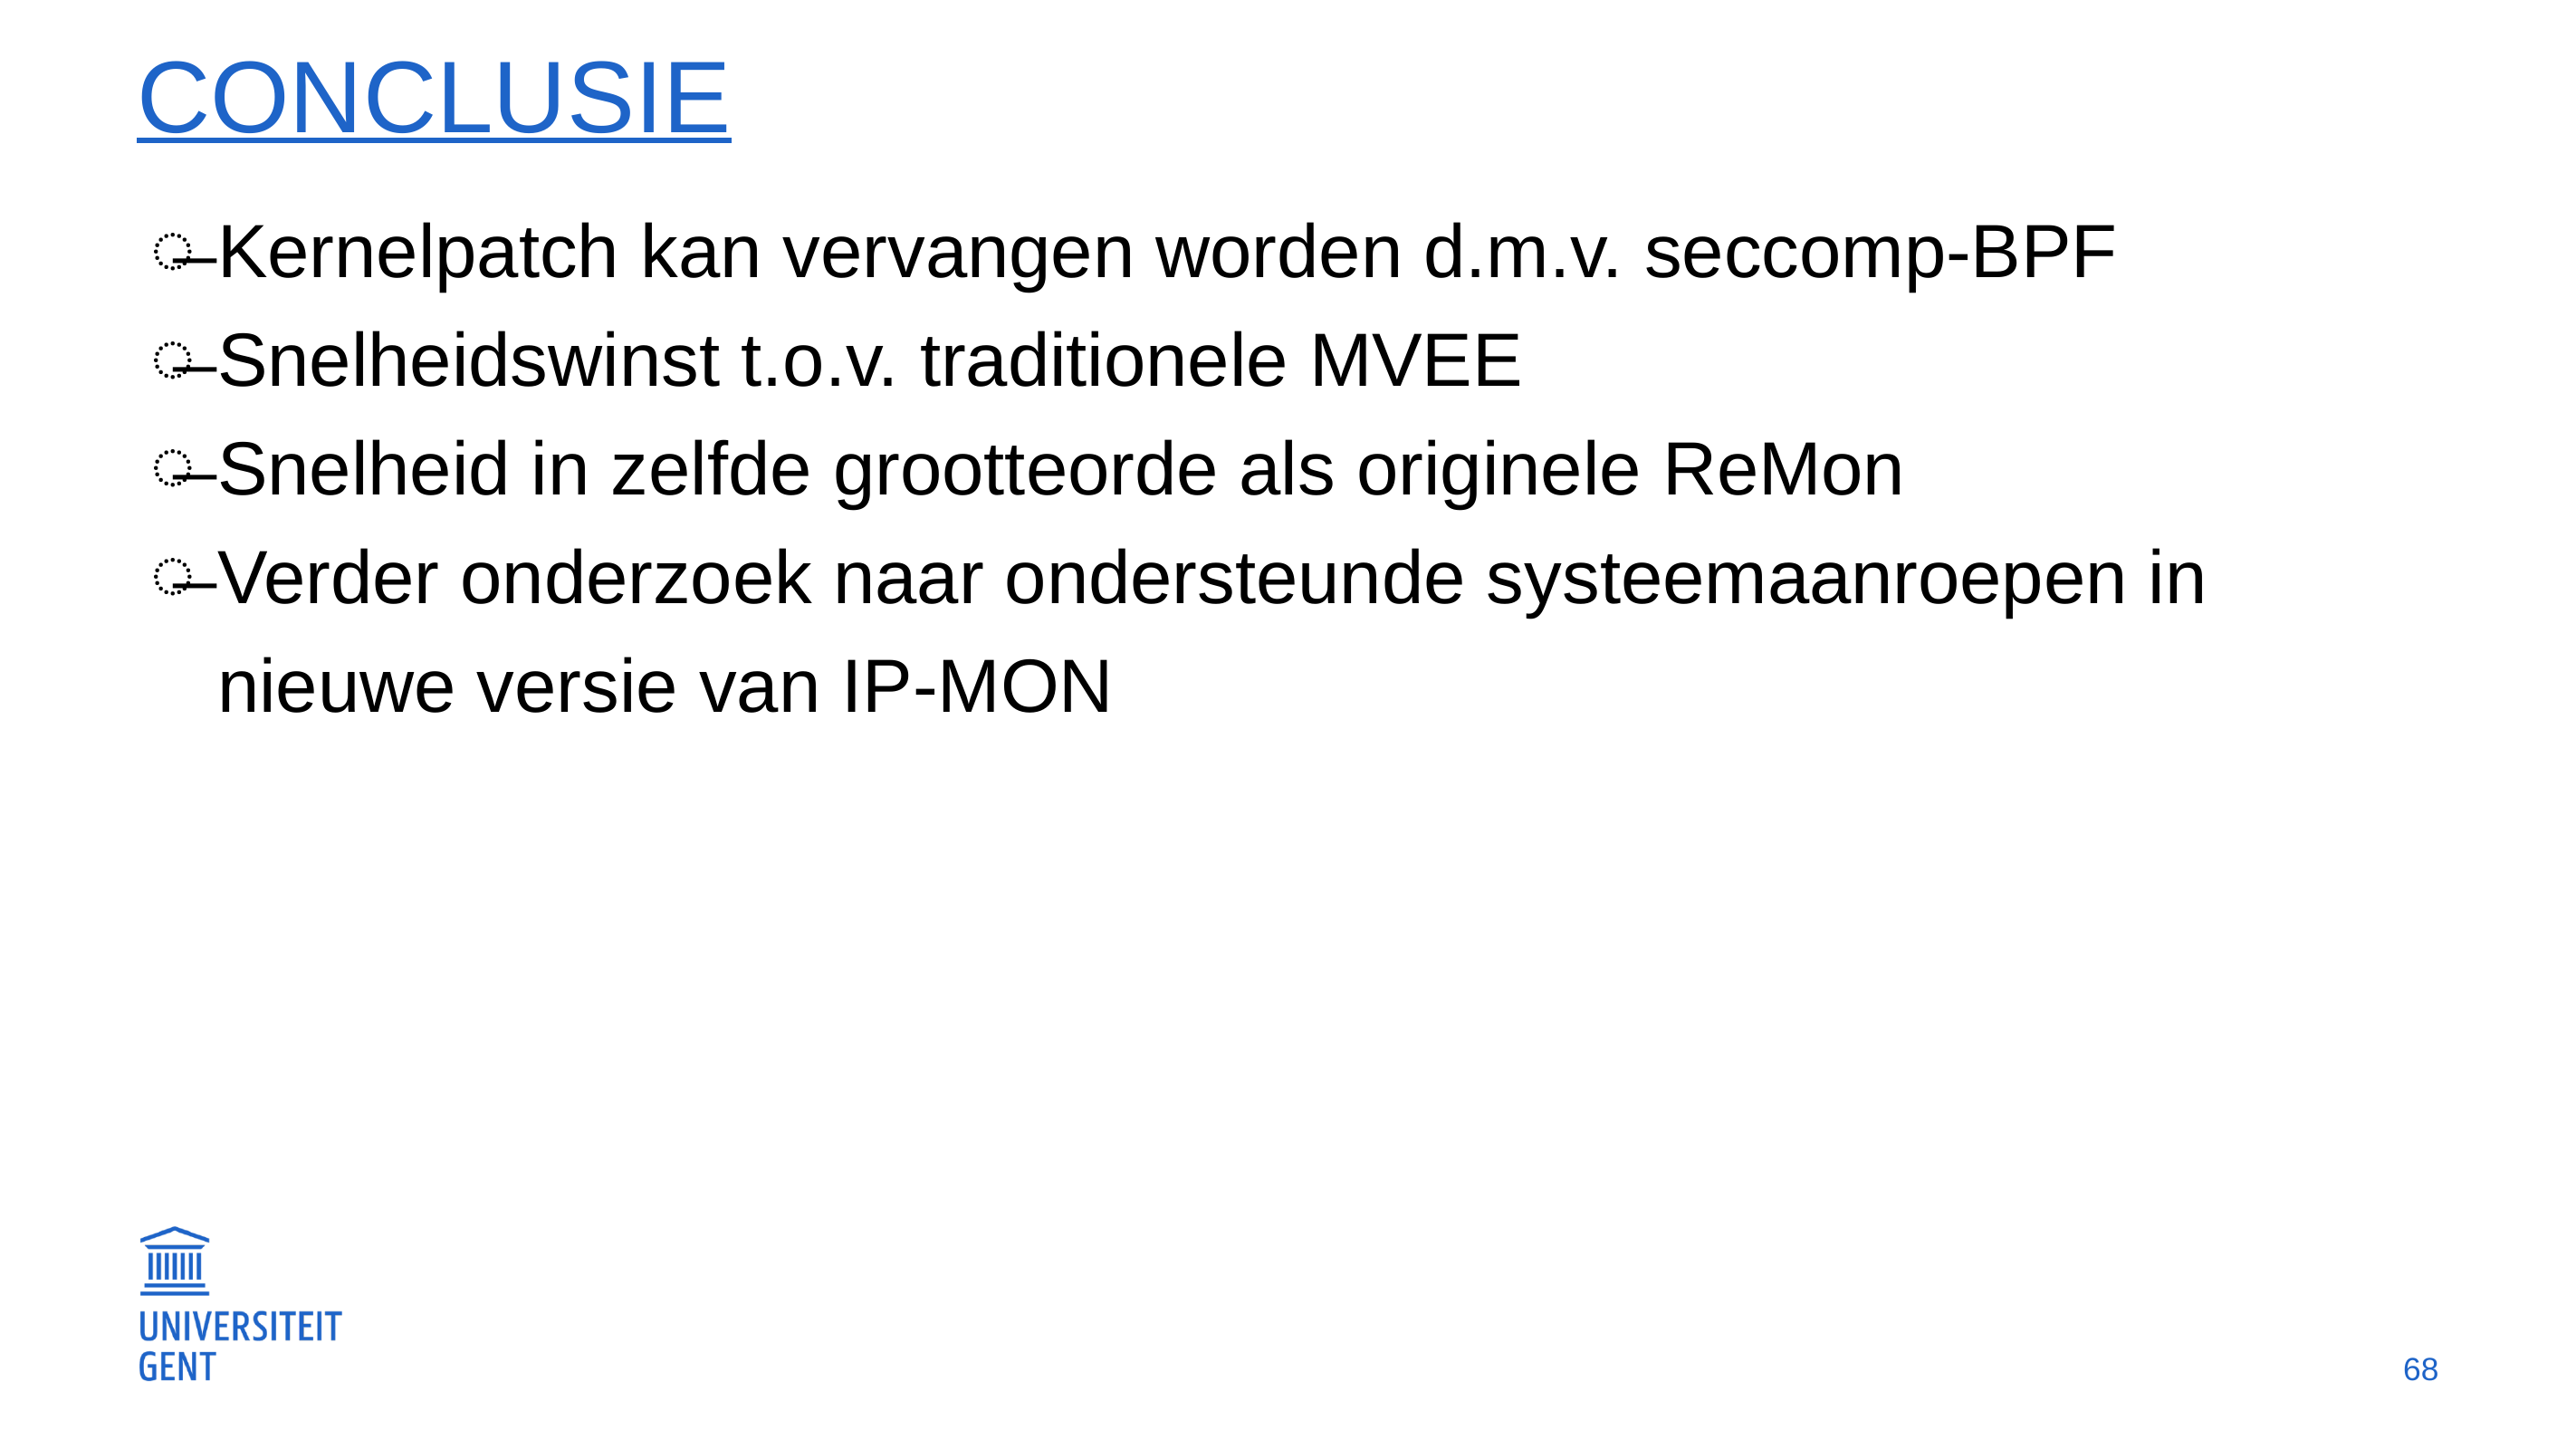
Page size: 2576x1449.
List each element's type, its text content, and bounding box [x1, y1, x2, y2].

slide_number 68 [2315, 1329, 2453, 1407]
title Conclusie [123, 37, 2456, 166]
picture [72, 1174, 415, 1449]
list Kernelpatch kan vervangen worden d.m.v. seccomp-BPF Snelheidswinst t.o.v. traditionele MVEE Snelheid in zelfde grootteorde als originele ReMon Verder onderzoek naar ondersteunde systeemaanroepen in nieuwe versie van IP-MON [124, 177, 2456, 1173]
